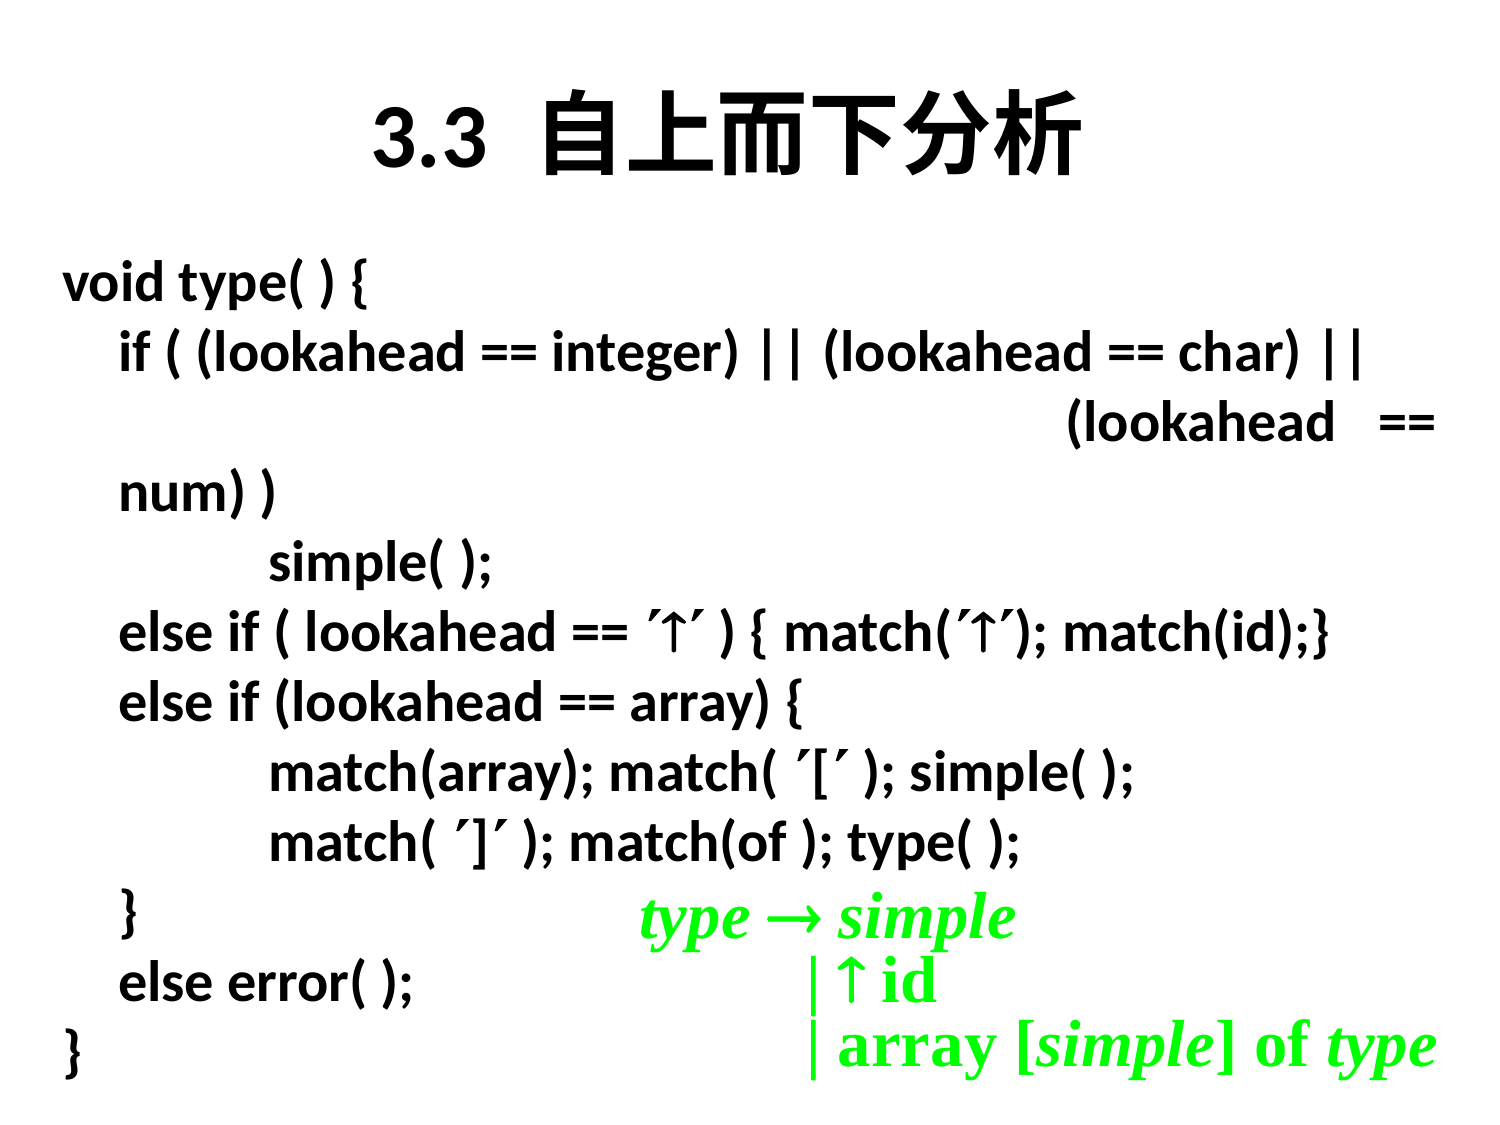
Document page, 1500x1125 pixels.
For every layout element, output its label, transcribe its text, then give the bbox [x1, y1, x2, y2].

text_box type  simple |  id | array [simple] of type [624, 857, 1450, 1108]
list void type( ) { if ( (lookahead == integer) || (lookahead == char) || (lookahead == num) ) simple( ); else if ( lookahead ==  ) { match(); match(id);} else if (lookahead == array) { match(array); match( [ ); simple( ); match( ] ); match(of ); type( ); } else error( ); } [47, 235, 1452, 1063]
title 3.3 自上而下分析 [99, 37, 1375, 225]
